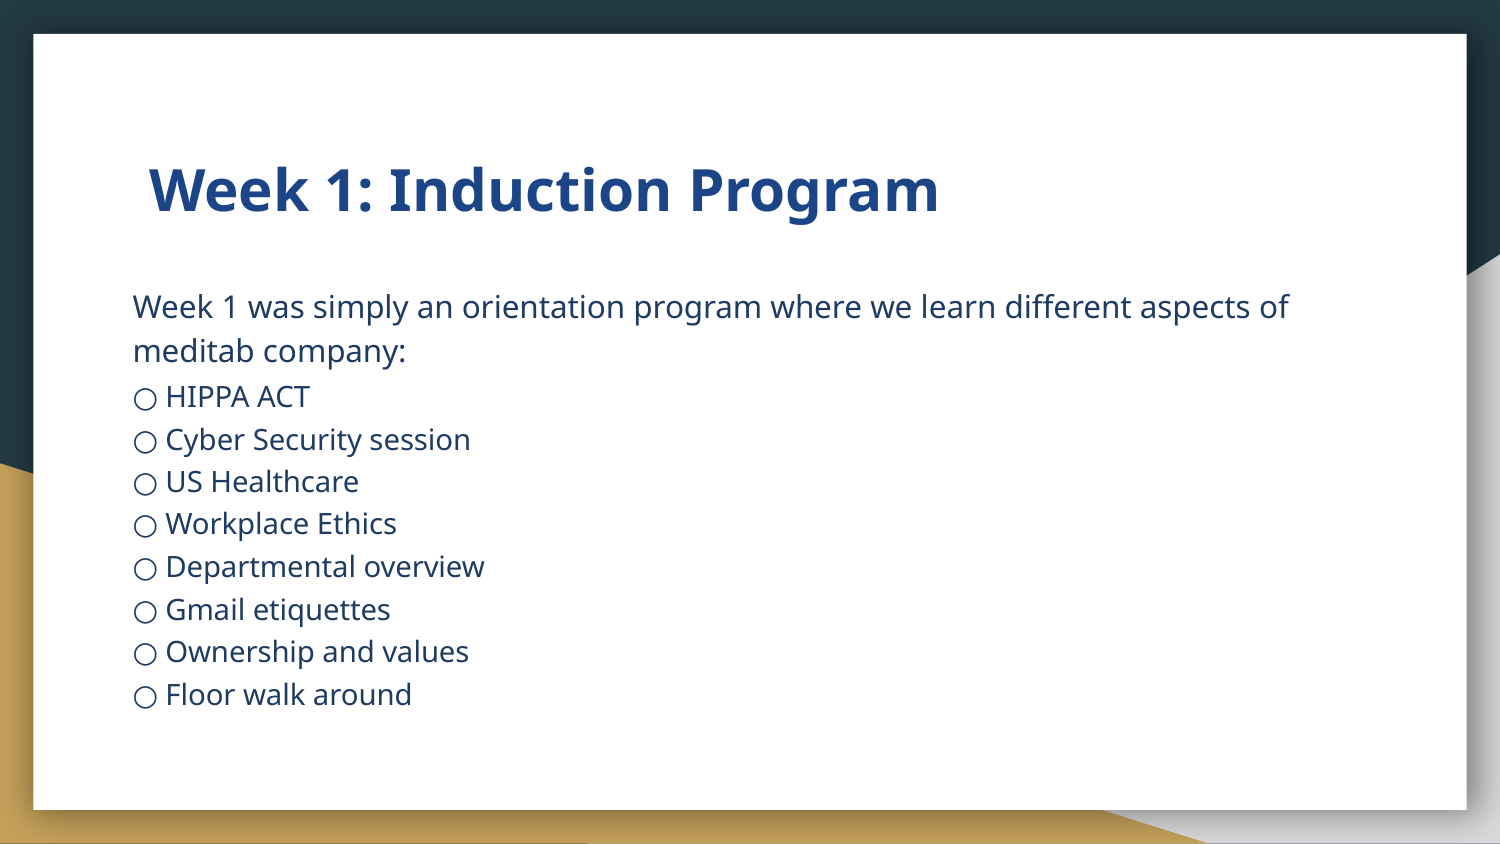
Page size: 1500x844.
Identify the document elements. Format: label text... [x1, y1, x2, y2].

title Week 1: Induction Program [134, 138, 1366, 296]
list Week 1 was simply an orientation program where we learn different aspects of meditab company: ○ HIPPA ACT ○ Cyber Security session ○ US Healthcare ○ Workplace Ethics ○ Departmental overview ○ Gmail etiquettes ○ Ownership and values ○ Floor walk around [117, 267, 1417, 729]
